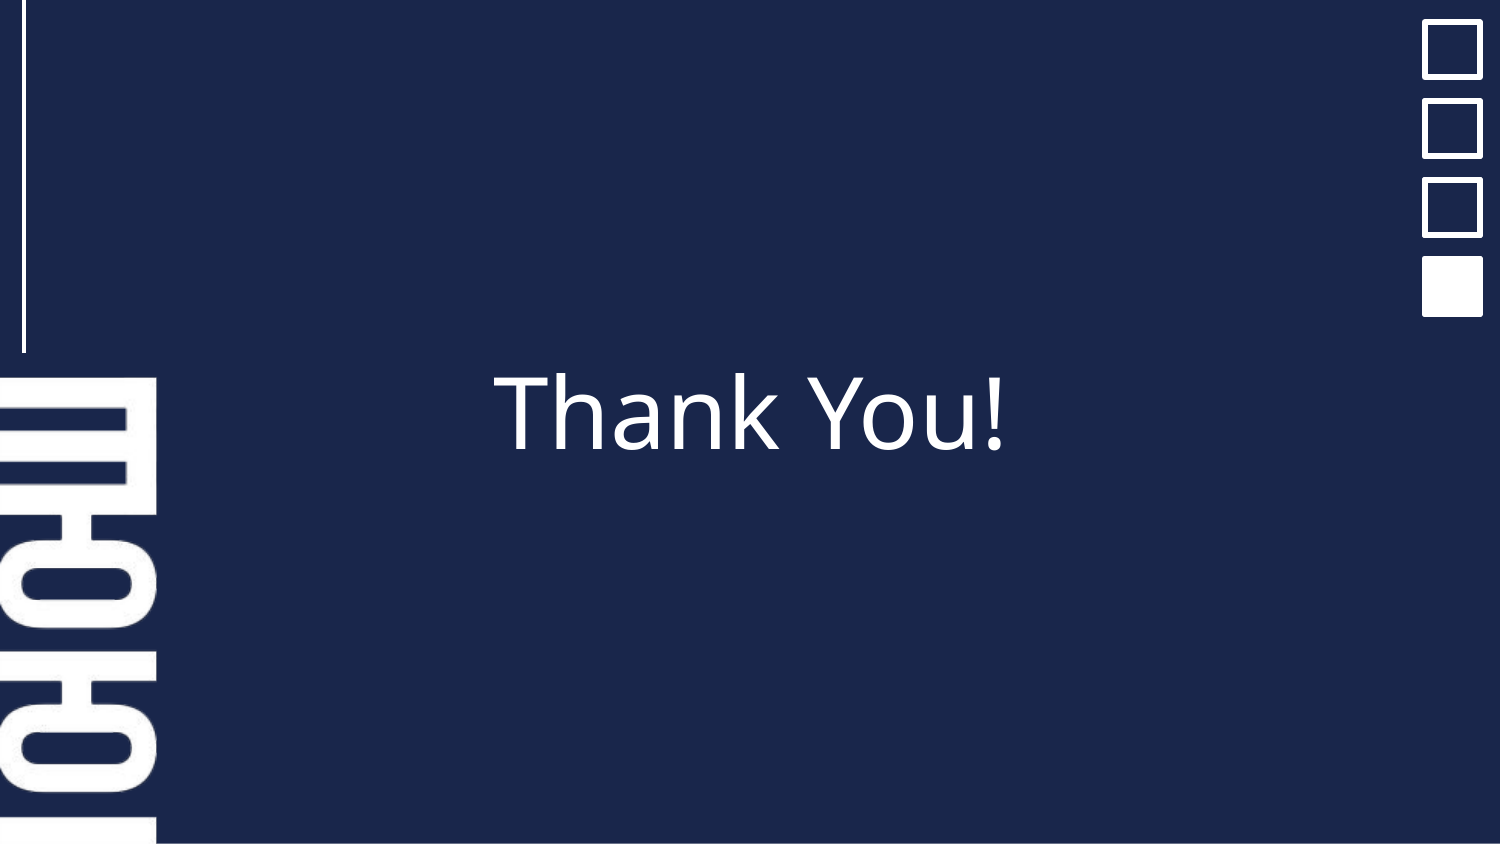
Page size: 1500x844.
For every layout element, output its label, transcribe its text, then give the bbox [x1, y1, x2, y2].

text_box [1424, 258, 1481, 315]
text_box Thank You! [491, 347, 1072, 470]
text_box [1424, 180, 1480, 236]
text_box [1424, 22, 1480, 78]
text_box [0, 0, 1500, 844]
text_box [1424, 101, 1480, 157]
picture [0, 361, 175, 844]
